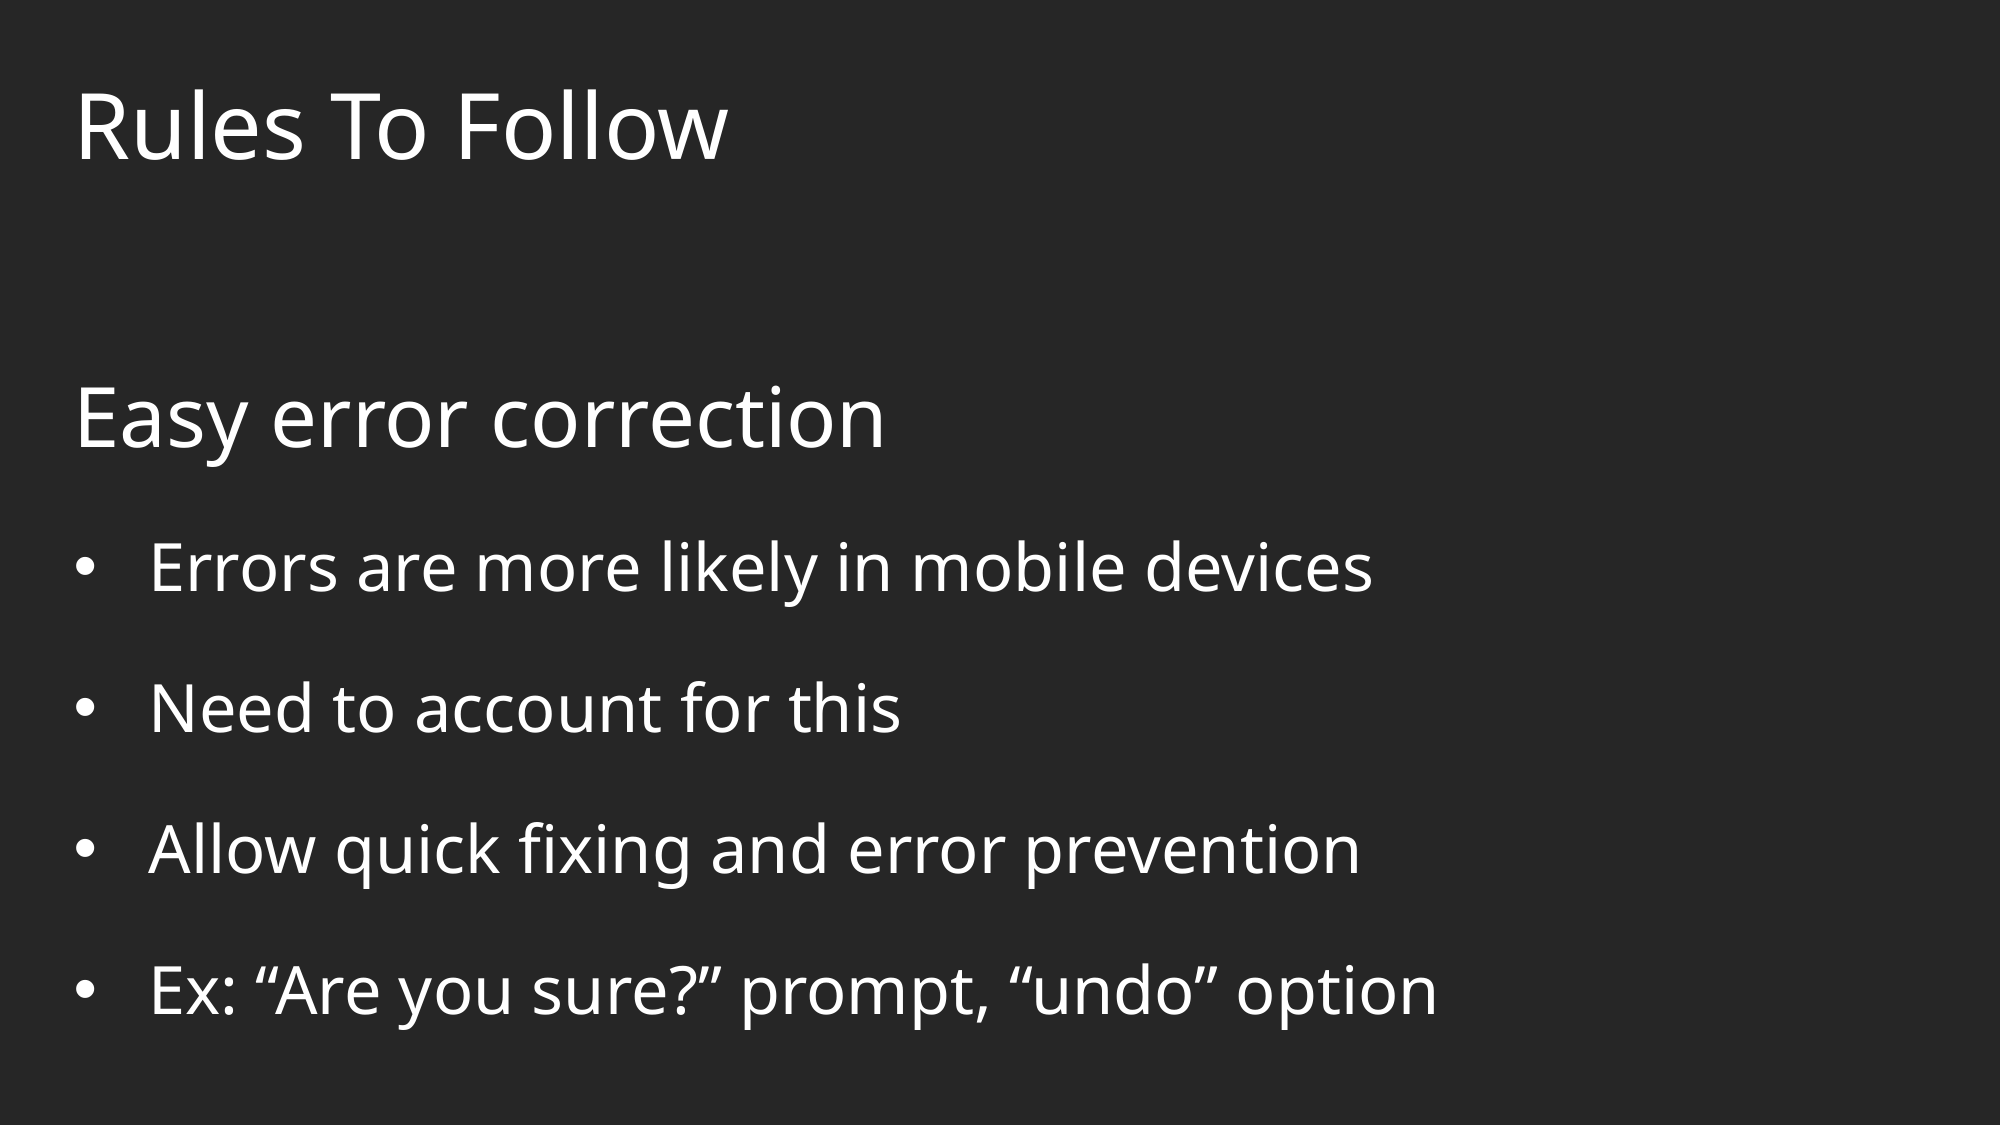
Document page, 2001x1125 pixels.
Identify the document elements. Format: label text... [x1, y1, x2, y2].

subtitle Rules To Follow [58, 72, 1942, 191]
text_box Easy error correction Errors are more likely in mobile devices Need to account for this Allow quick fixing and error prevention Ex: “Are you sure?” prompt, “undo” option [58, 306, 1942, 1052]
